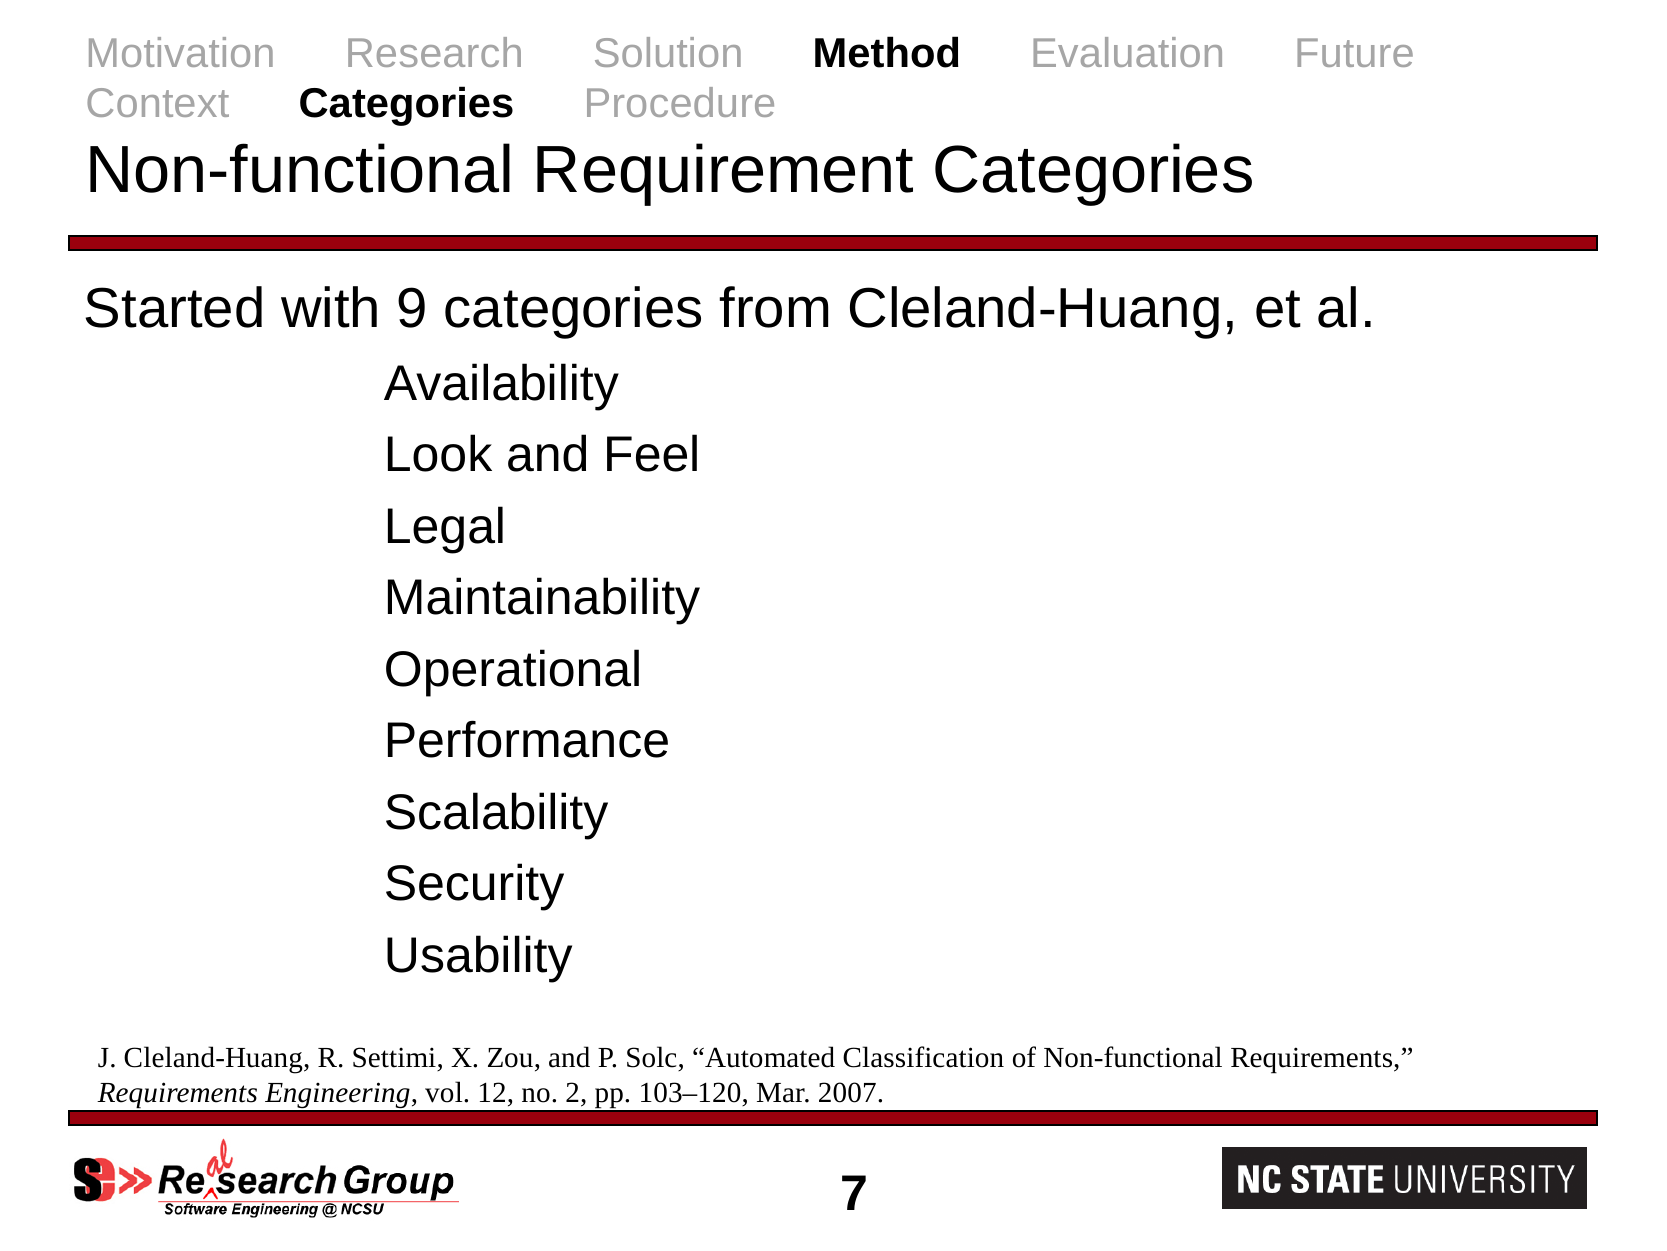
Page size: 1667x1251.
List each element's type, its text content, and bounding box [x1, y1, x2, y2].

list Started with 9 categories from Cleland-Huang, et al. Availability Look and Feel Legal Maintainability Operational Performance Scalability Security Usability [69, 263, 1597, 1063]
footer 7 [569, 1152, 1139, 1237]
title Motivation Research Solution Method Evaluation Future Context Categories Procedure Non-functional Requirement Categories [70, 17, 1598, 138]
picture [1222, 1147, 1587, 1209]
text_box J. Cleland-Huang, R. Settimi, X. Zou, and P. Solc, “Automated Classification of Non-functional Requirements,” Requirements Engineering, vol. 12, no. 2, pp. 103–120, Mar. 2007. [83, 1030, 1596, 1116]
picture [69, 1138, 459, 1224]
